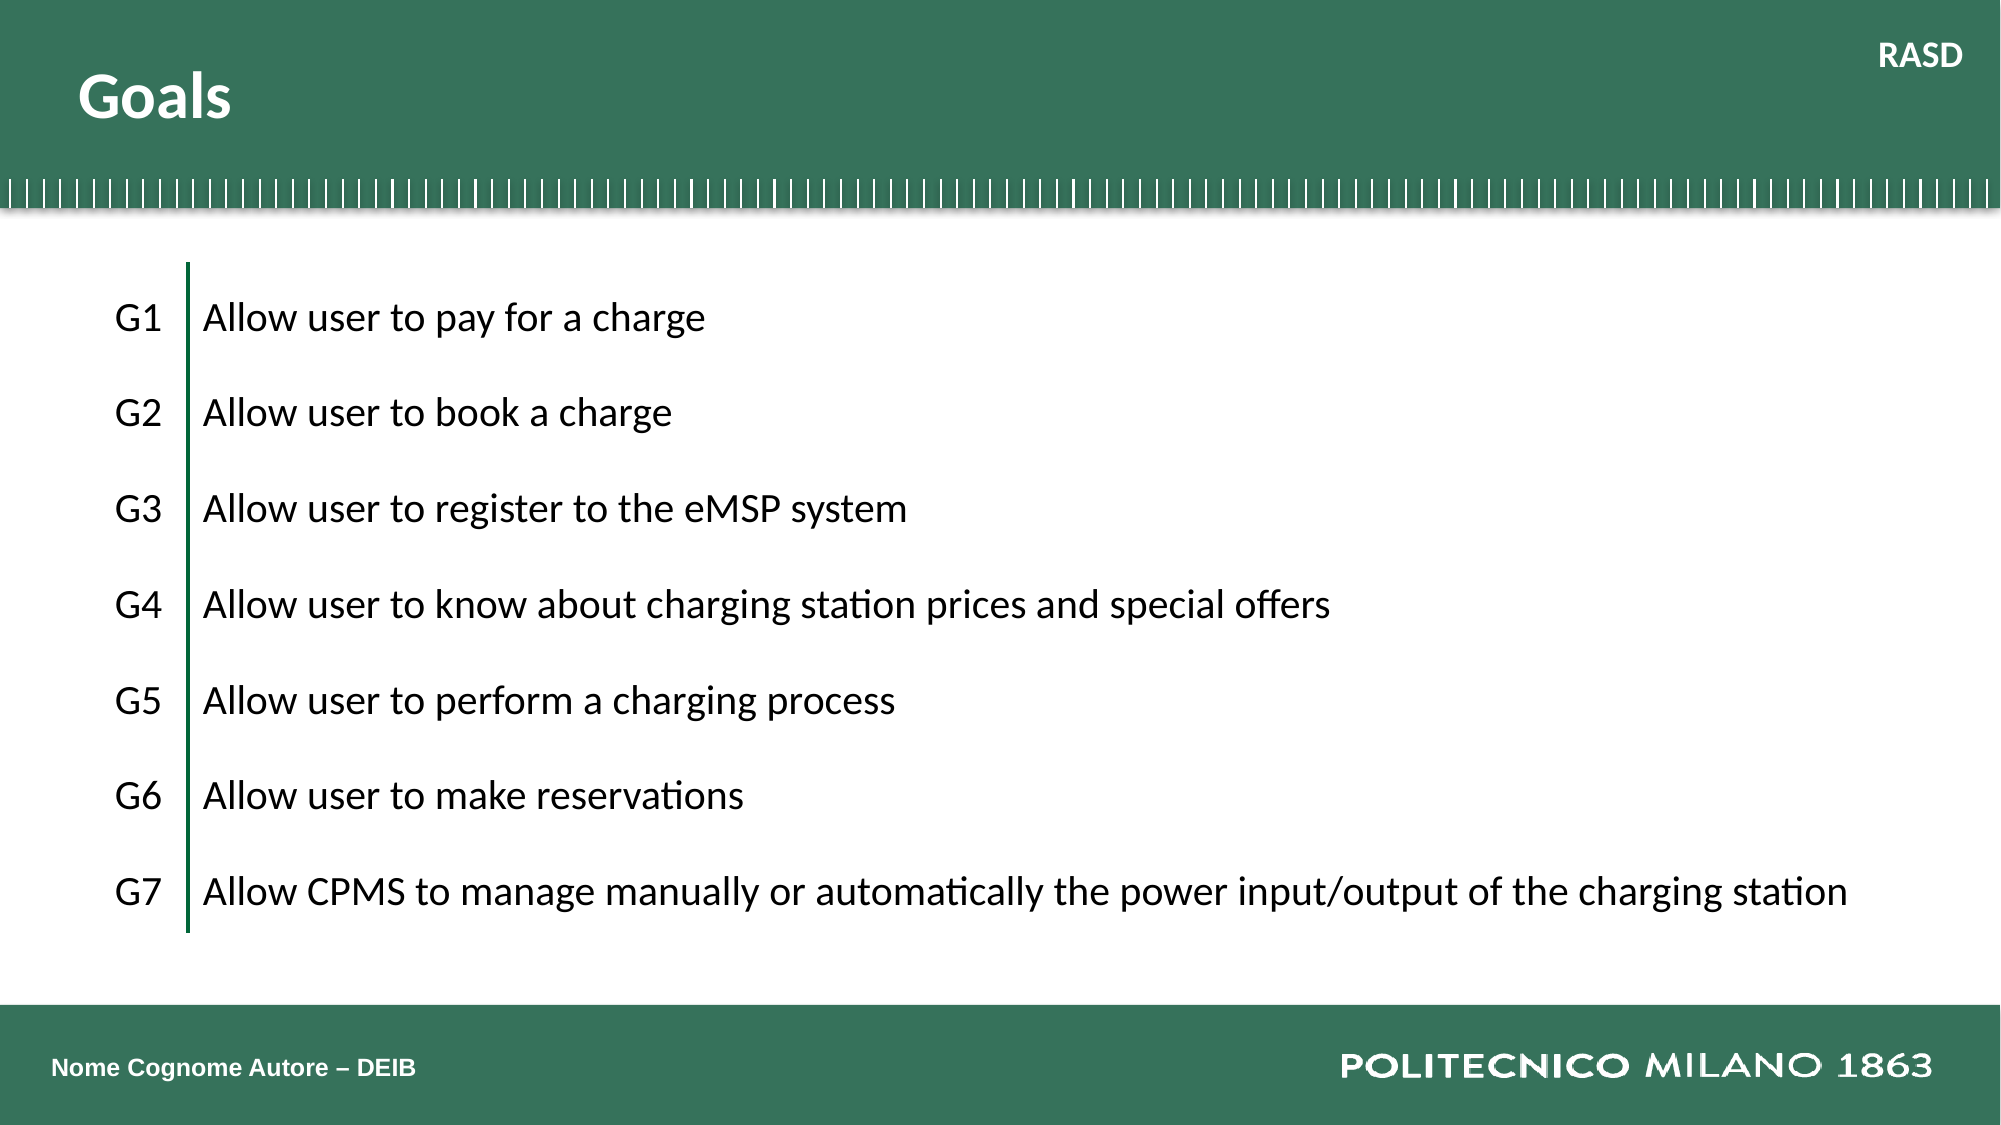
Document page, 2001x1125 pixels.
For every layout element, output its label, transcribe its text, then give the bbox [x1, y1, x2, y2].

table_cell G3 [100, 454, 186, 550]
table_header Allow user to pay for a charge [190, 262, 1921, 358]
table_cell Allow user to make reservations [190, 741, 1921, 837]
table_cell Allow user to know about charging station prices and special offers [190, 550, 1921, 645]
table_cell G7 [100, 837, 186, 933]
table_cell Allow user to book a charge [190, 358, 1921, 454]
table_header G1 [100, 262, 186, 358]
table_cell Allow user to perform a charging process [190, 645, 1921, 741]
picture [1333, 1041, 1942, 1089]
title Goals [63, 22, 1624, 161]
table_cell G5 [100, 645, 186, 741]
table_cell Allow user to register to the eMSP system [190, 454, 1921, 550]
table_cell Allow CPMS to manage manually or automatically the power input/output of the charging station [190, 837, 1921, 933]
text_box RASD [1728, 22, 1979, 161]
table_cell G4 [100, 550, 186, 645]
table_cell G2 [100, 358, 186, 454]
table_cell G6 [100, 741, 186, 837]
